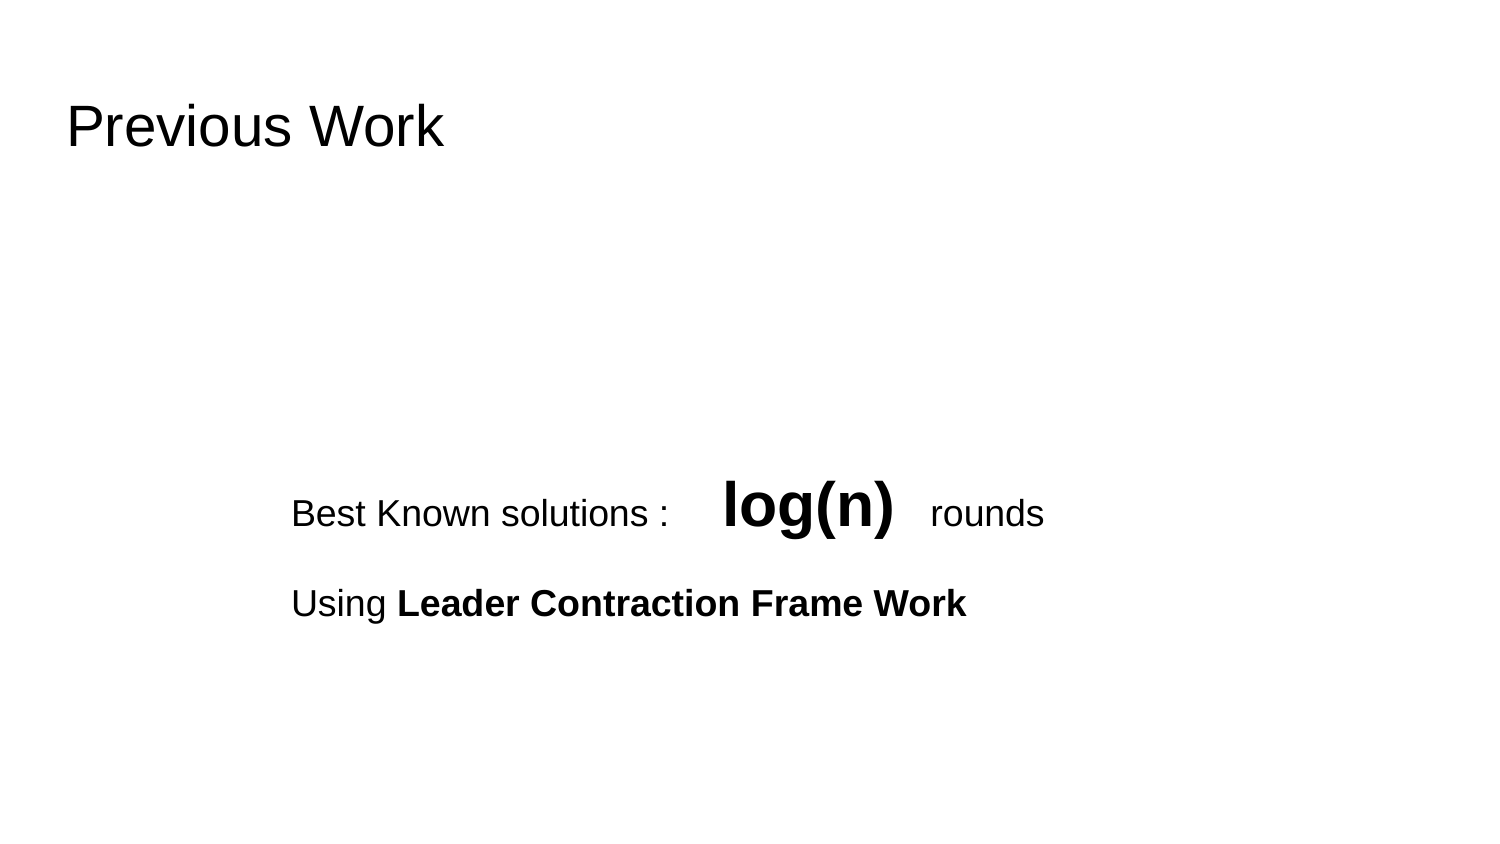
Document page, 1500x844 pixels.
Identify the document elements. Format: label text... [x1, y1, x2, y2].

title Previous Work [51, 72, 1449, 167]
list Best Known solutions : log(n) rounds Using Leader Contraction Frame Work [51, 189, 1449, 750]
